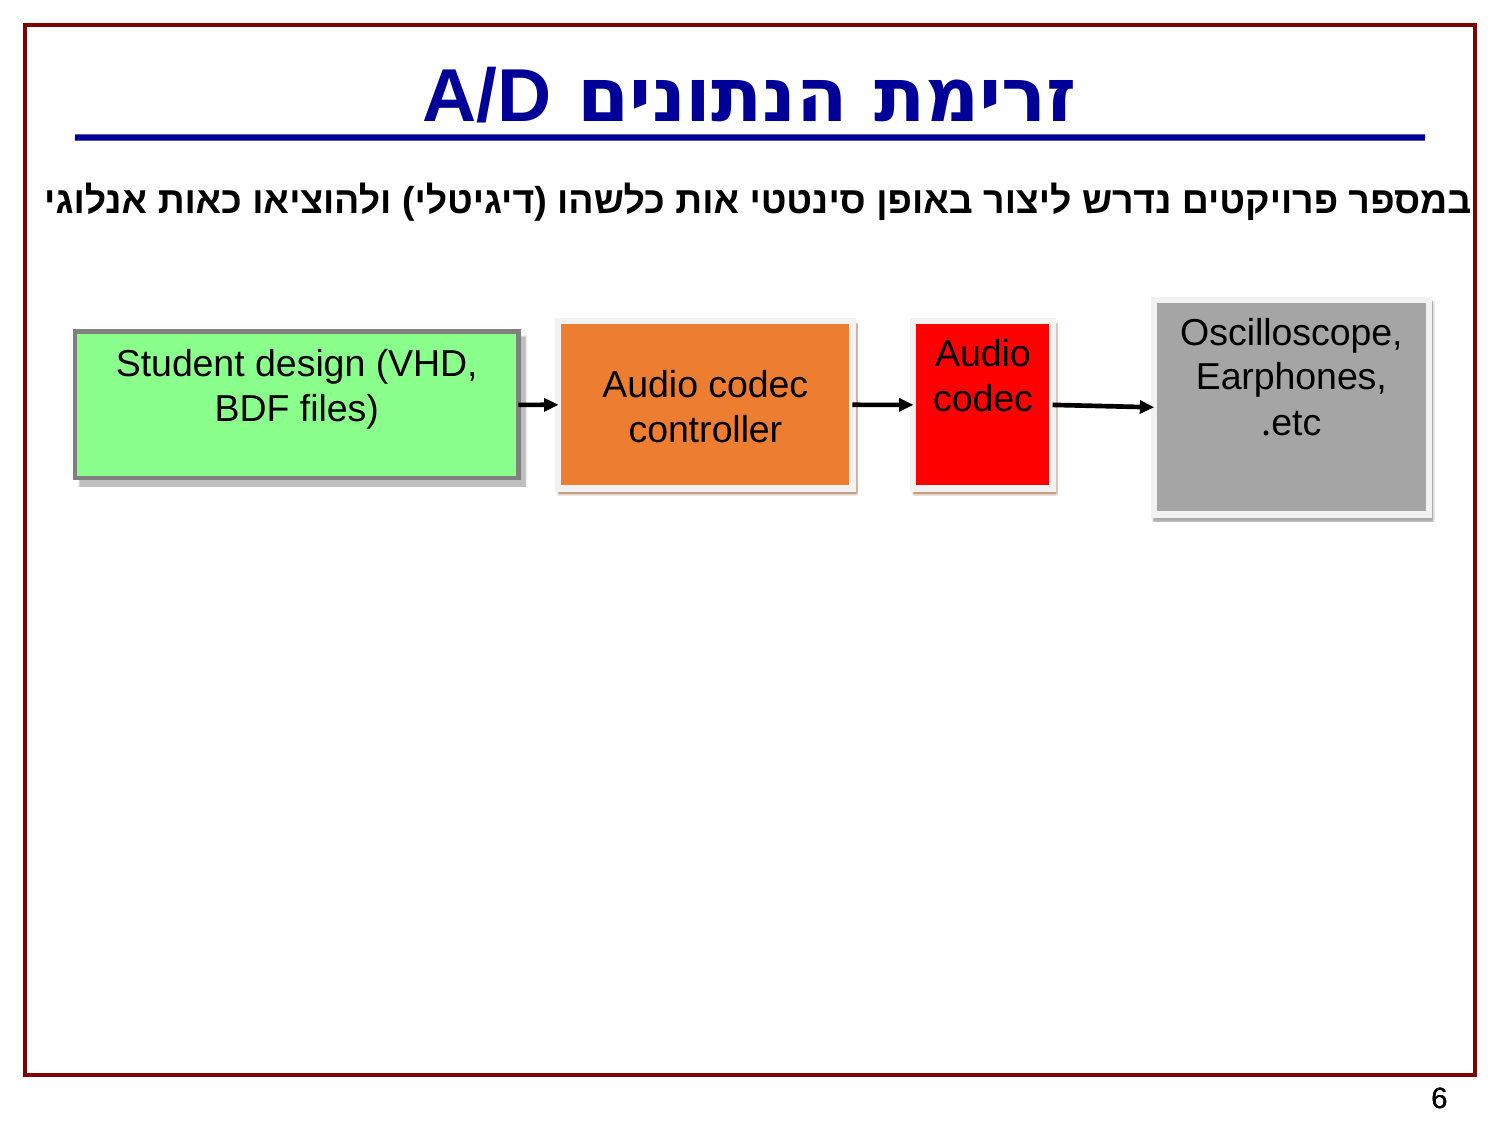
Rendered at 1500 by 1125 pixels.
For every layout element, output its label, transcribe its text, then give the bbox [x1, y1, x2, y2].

title זרימת הנתונים A/D [74, 44, 1426, 138]
text_box 6 [1112, 1071, 1463, 1125]
text_box במספר פרויקטים נדרש ליצור באופן סינטטי אות כלשהו (דיגיטלי) ולהוציאו כאות אנלוגי [29, 168, 1488, 229]
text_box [74, 299, 1430, 515]
